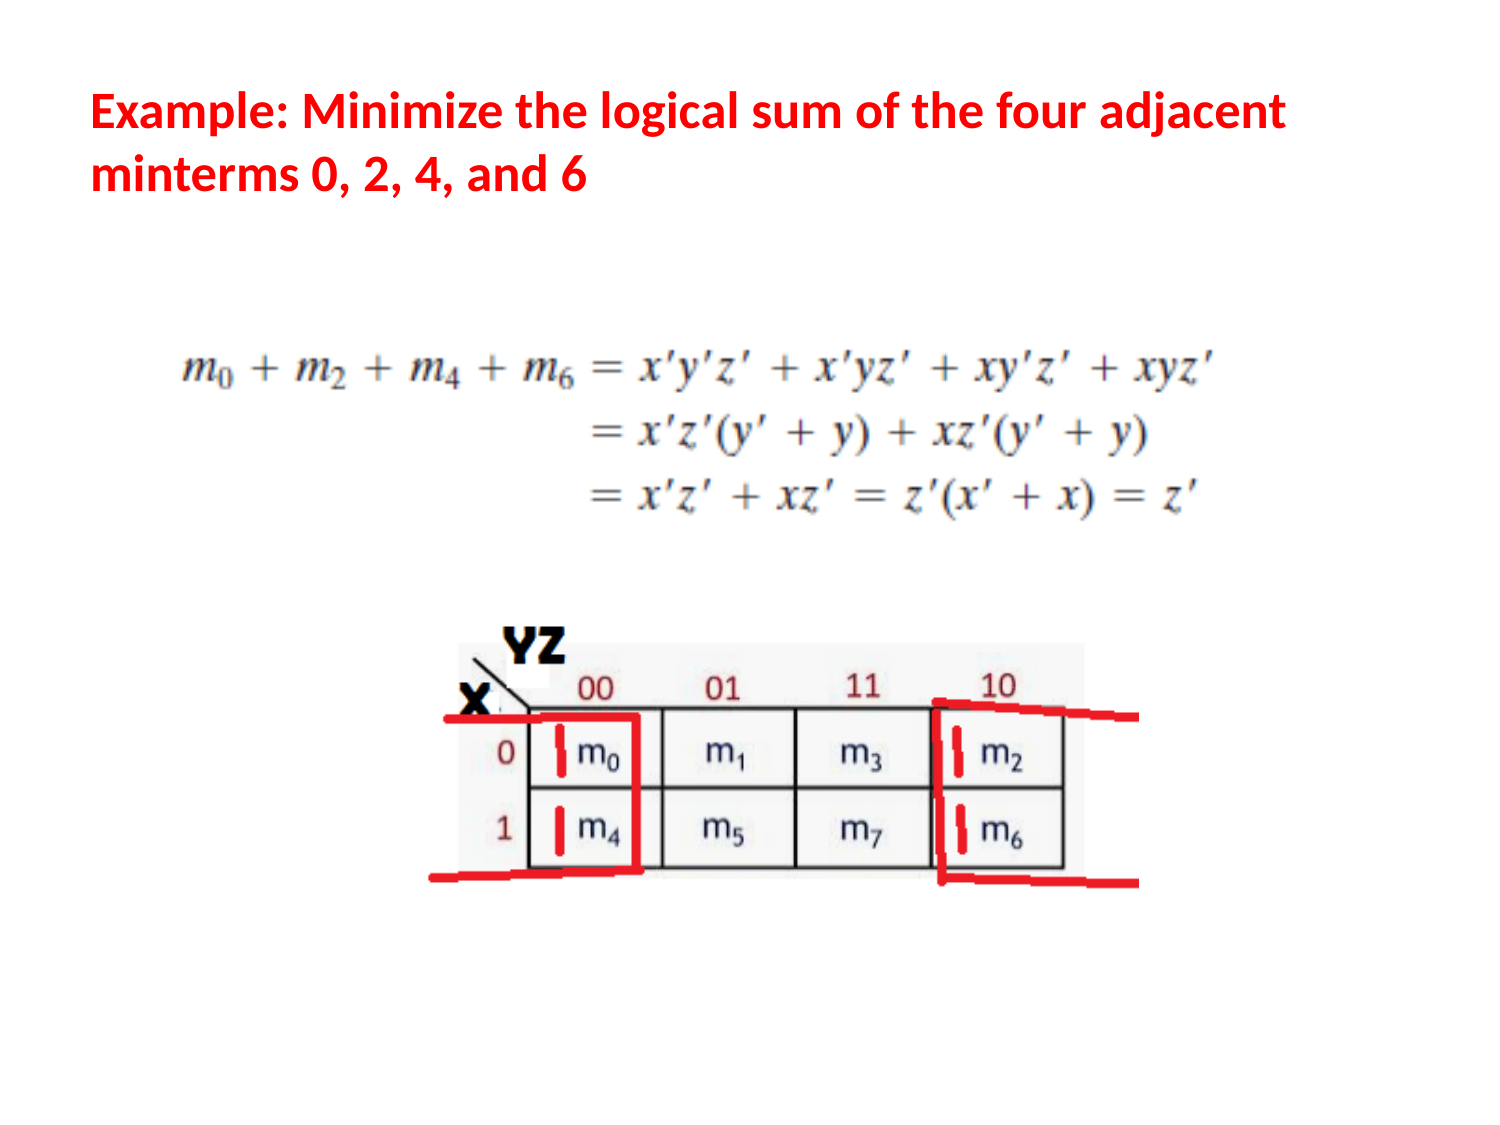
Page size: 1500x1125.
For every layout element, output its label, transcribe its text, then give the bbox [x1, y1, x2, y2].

title Example: Minimize the logical sum of the four adjacent minterms 0, 2, 4, and 6 [75, 45, 1425, 233]
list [162, 337, 1285, 541]
picture [412, 612, 1139, 924]
